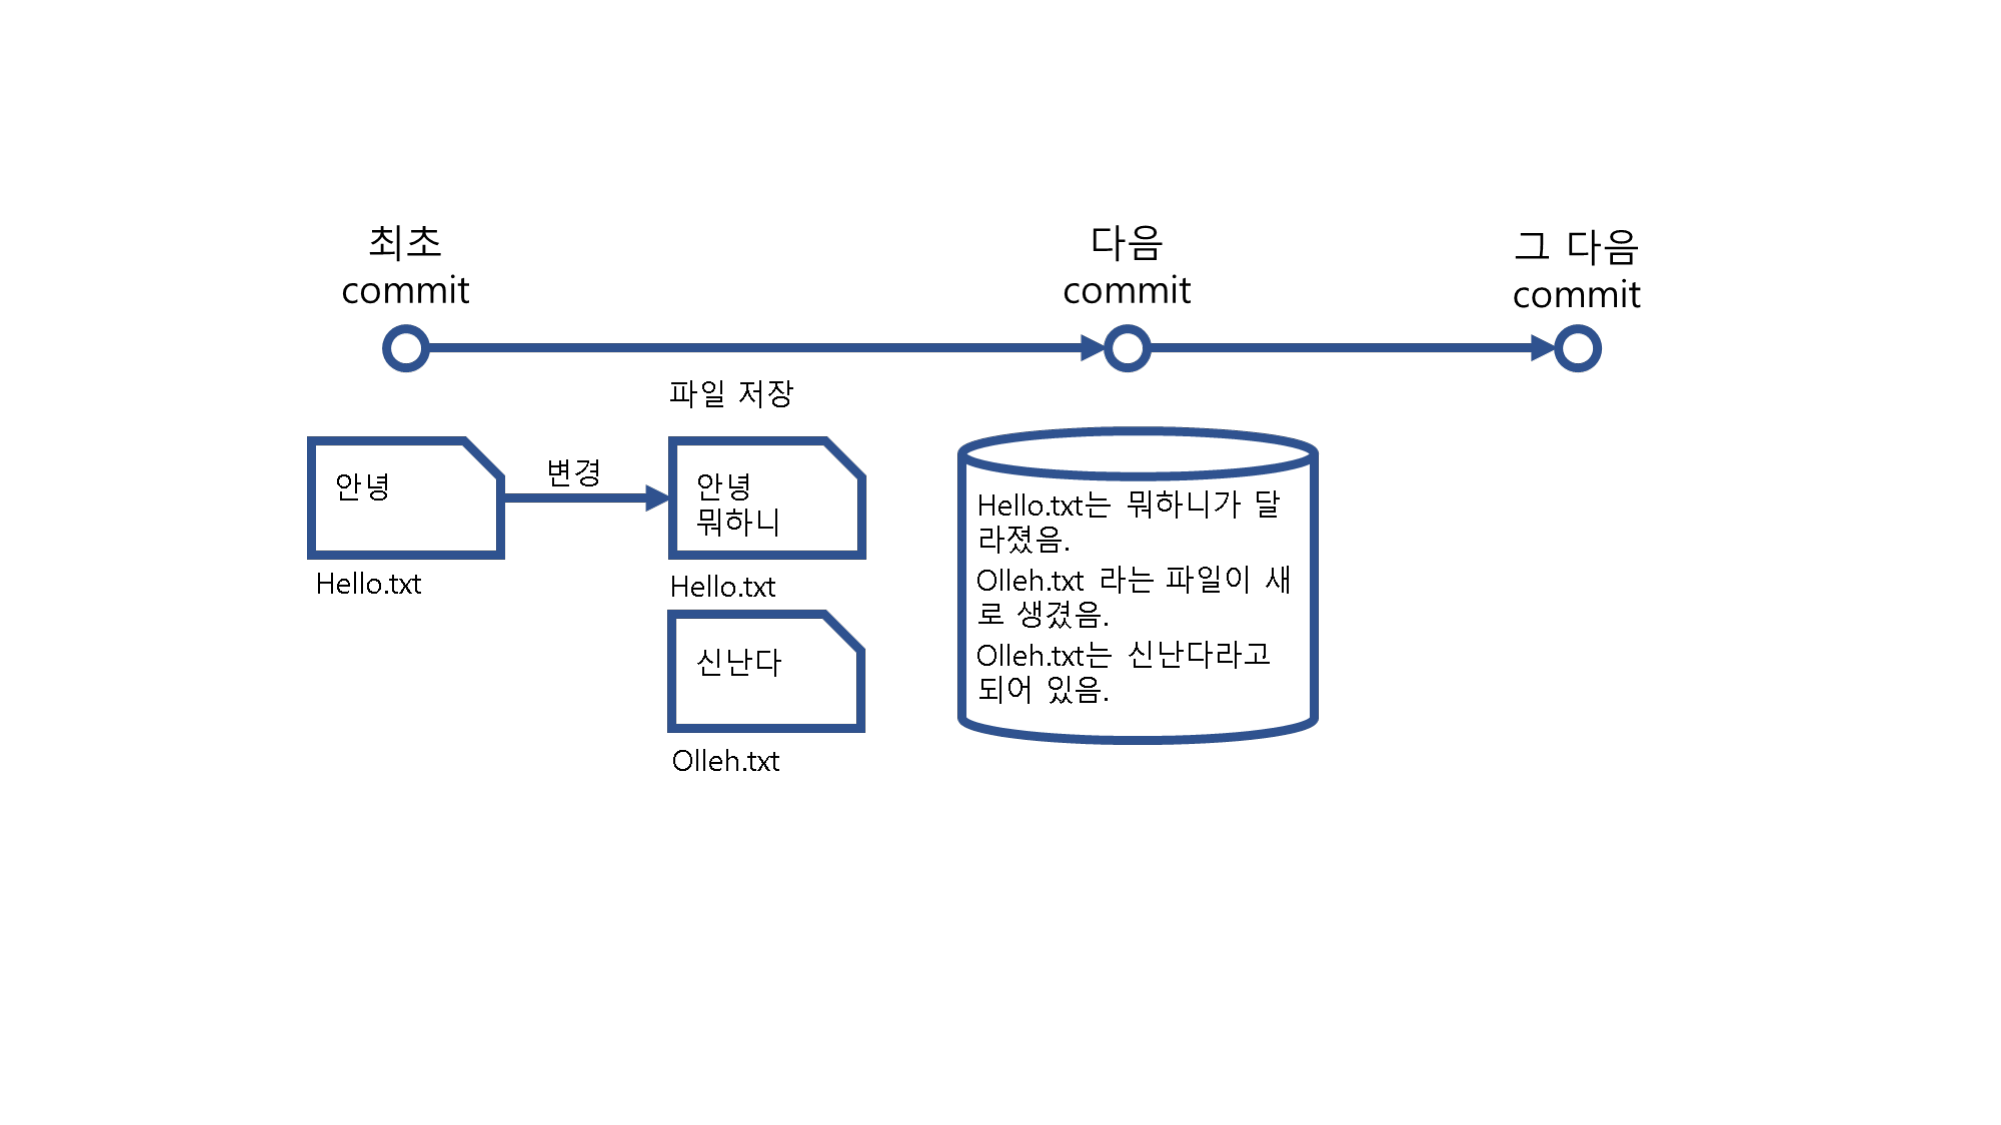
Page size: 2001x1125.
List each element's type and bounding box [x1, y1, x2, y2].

picture [297, 208, 1708, 795]
